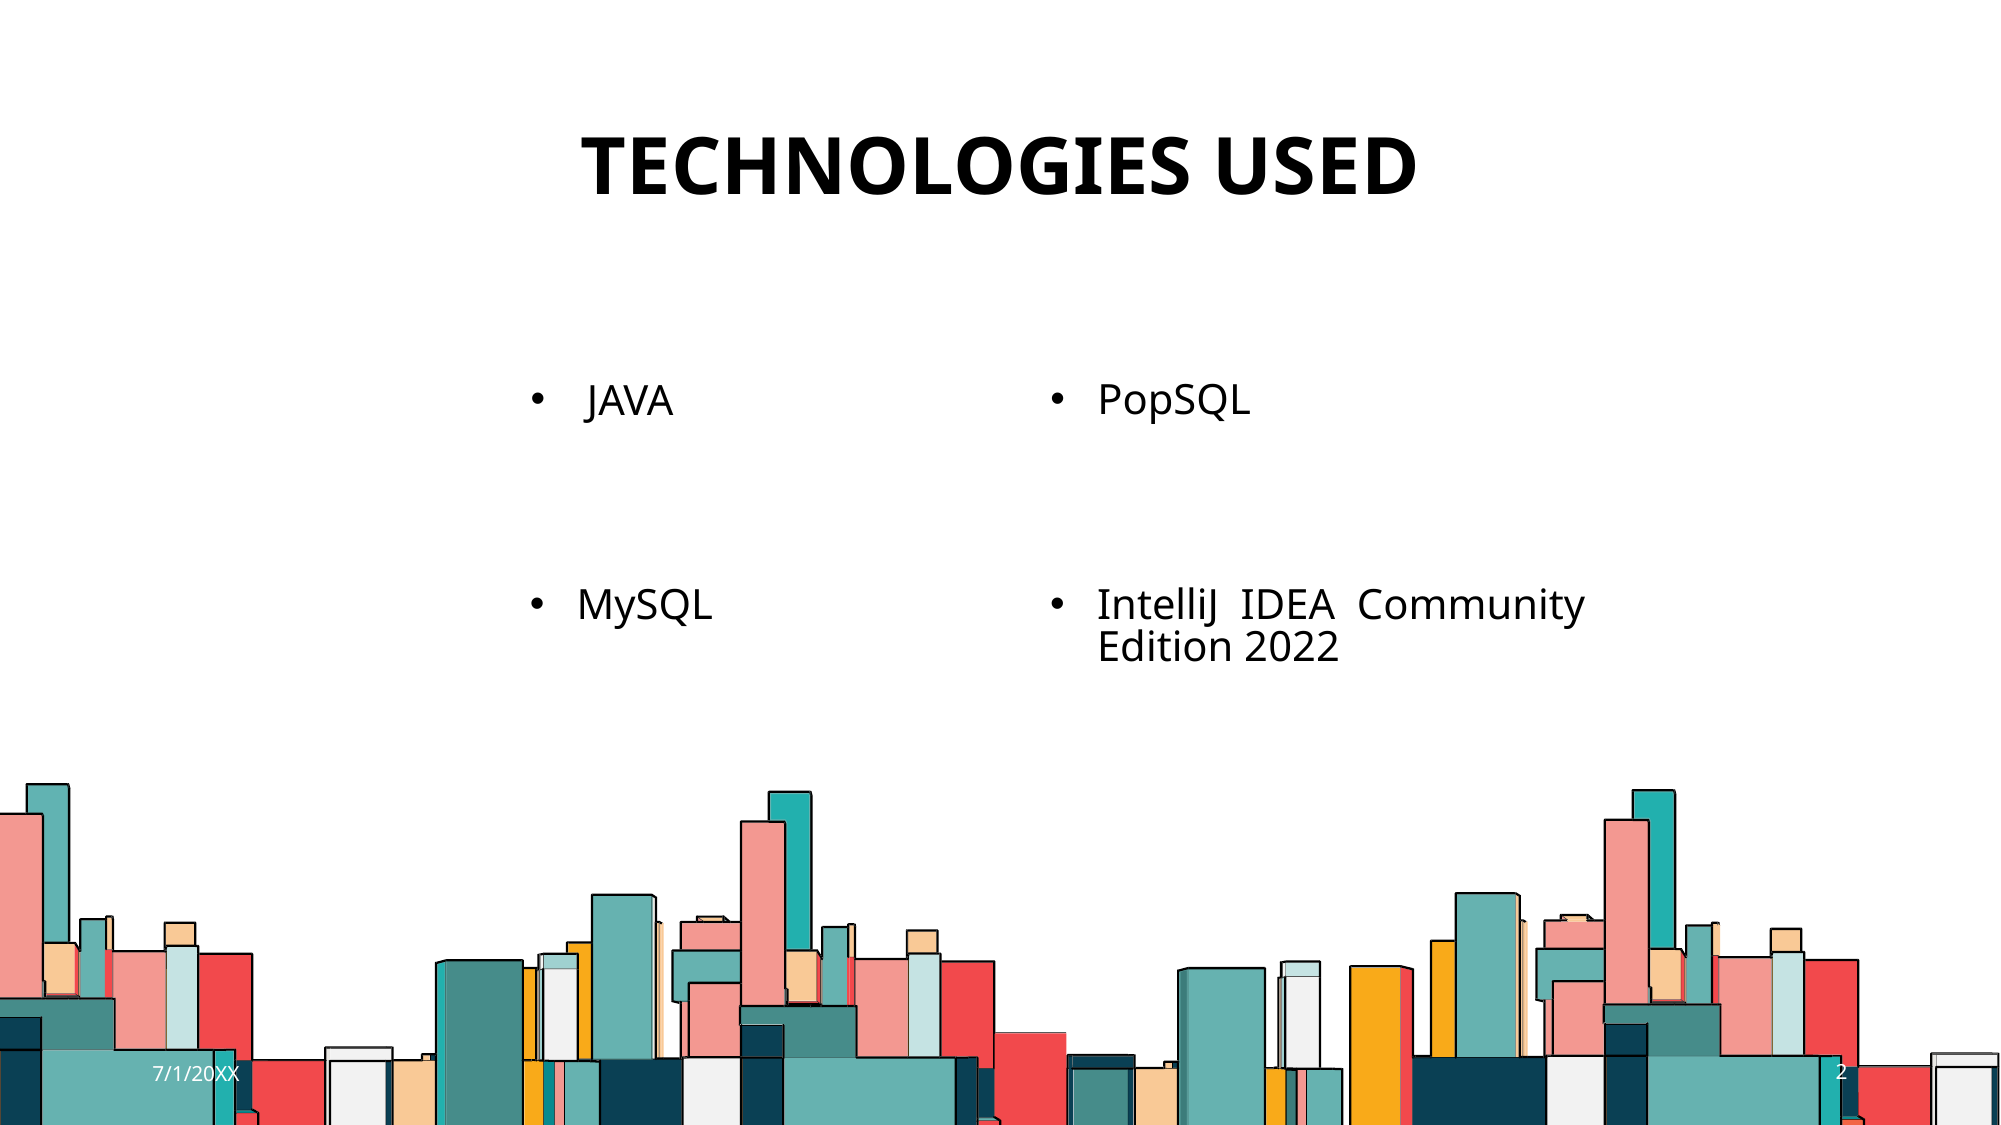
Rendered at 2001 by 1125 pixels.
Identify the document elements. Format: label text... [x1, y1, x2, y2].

list MySQL [514, 578, 965, 714]
title Technologies used [154, 60, 1847, 278]
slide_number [137, 1042, 588, 1103]
list PopSQL [1035, 374, 1711, 510]
slide_number 2 [1412, 1042, 1863, 1103]
list JAVA [515, 374, 965, 510]
list IntelliJ IDEA Community Edition 2022 [1035, 578, 1711, 714]
